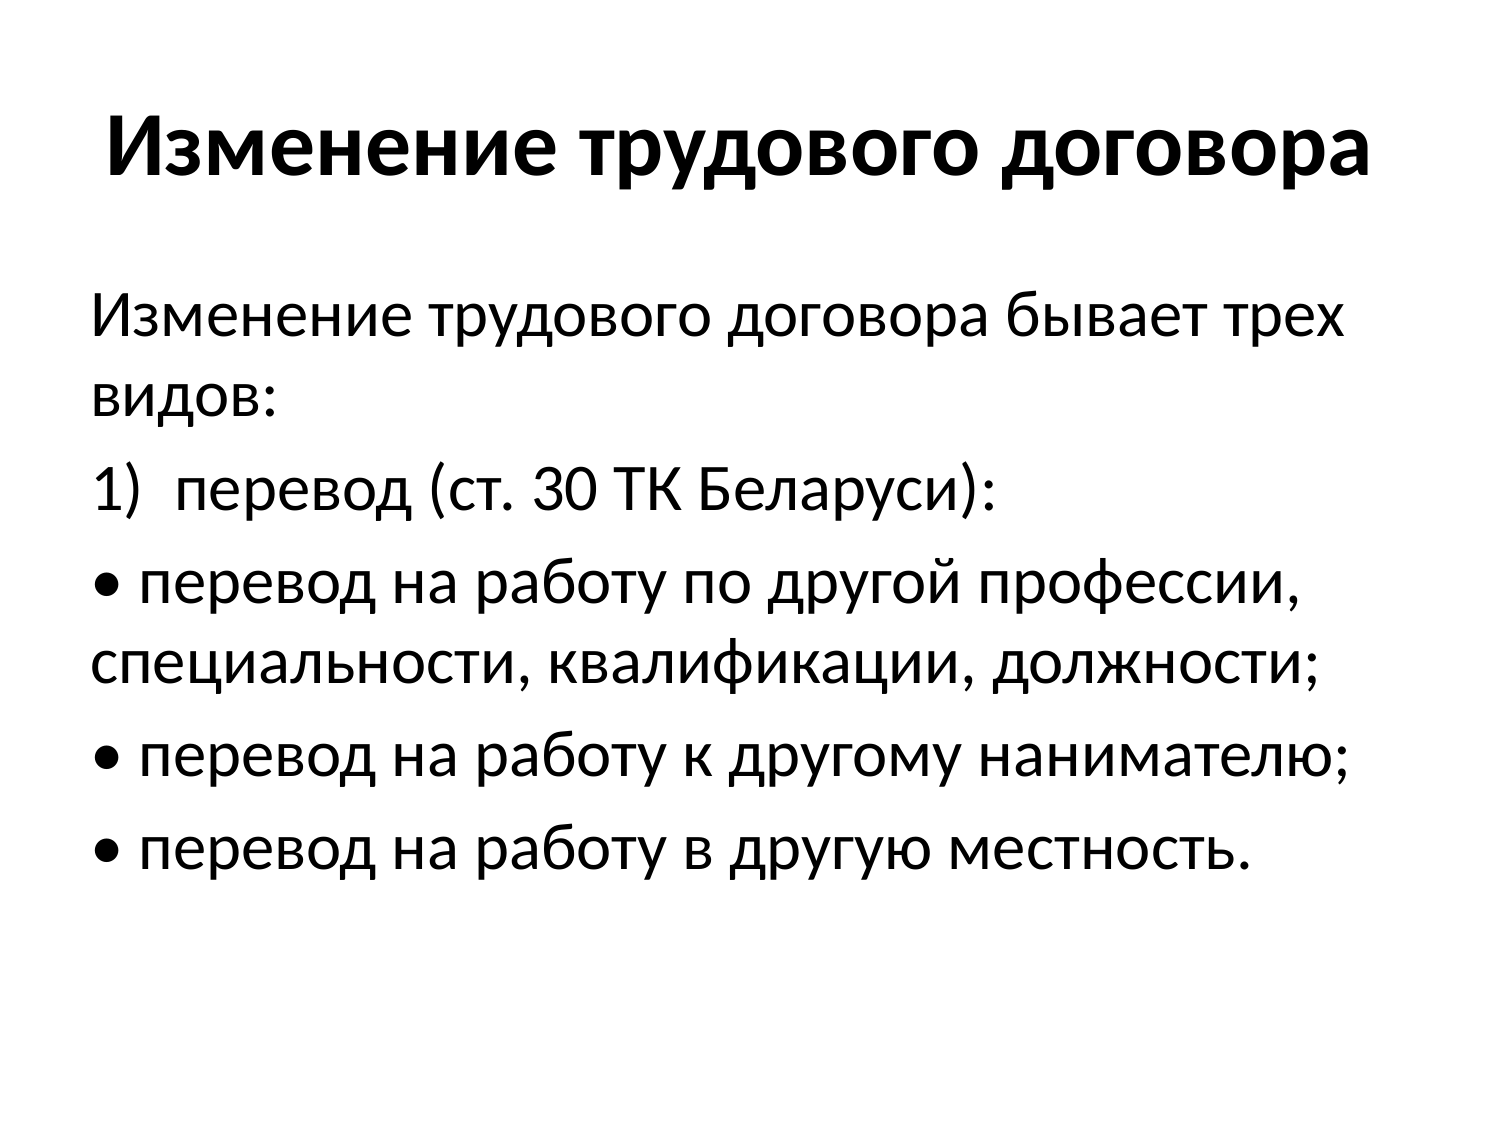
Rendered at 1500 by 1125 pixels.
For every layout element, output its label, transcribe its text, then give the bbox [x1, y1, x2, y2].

list Изменение трудового договора бывает трех видов: перевод (ст. 30 ТК Беларуси): • перевод на работу по другой профессии, специальности, квалификации, должности; • перевод на работу к другому нанимателю; • перевод на работу в другую местность. [75, 262, 1425, 1005]
title Изменение трудового договора [75, 45, 1425, 233]
